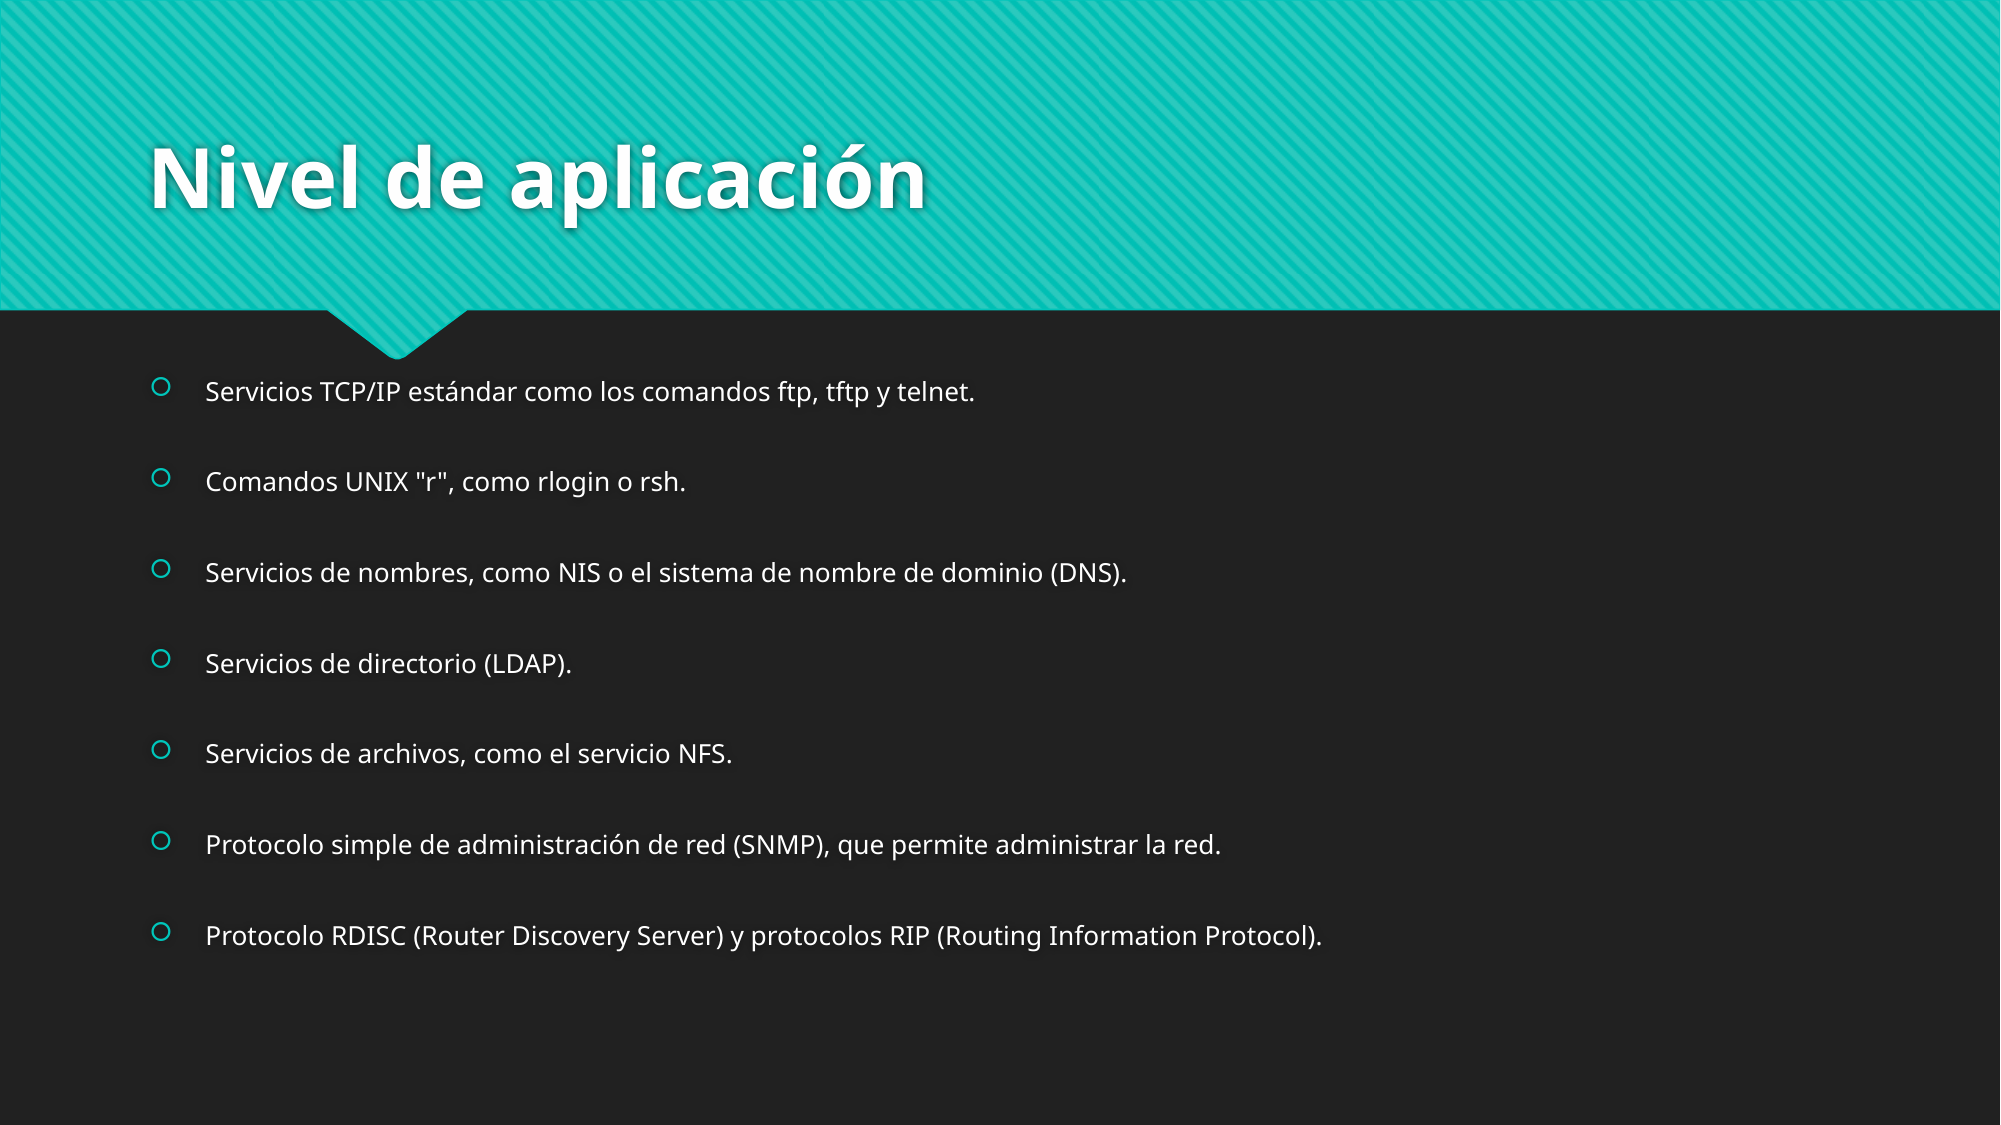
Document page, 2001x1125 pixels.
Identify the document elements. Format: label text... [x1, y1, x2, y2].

title Nivel de aplicación [132, 73, 1868, 233]
list Servicios TCP/IP estándar como los comandos ftp, tftp y telnet. Comandos UNIX "r", como rlogin o rsh. Servicios de nombres, como NIS o el sistema de nombre de dominio (DNS). Servicios de directorio (LDAP). Servicios de archivos, como el servicio NFS. Protocolo simple de administración de red (SNMP), que permite administrar la red. Protocolo RDISC (Router Discovery Server) y protocolos RIP (Routing Information Protocol). [134, 364, 1866, 962]
